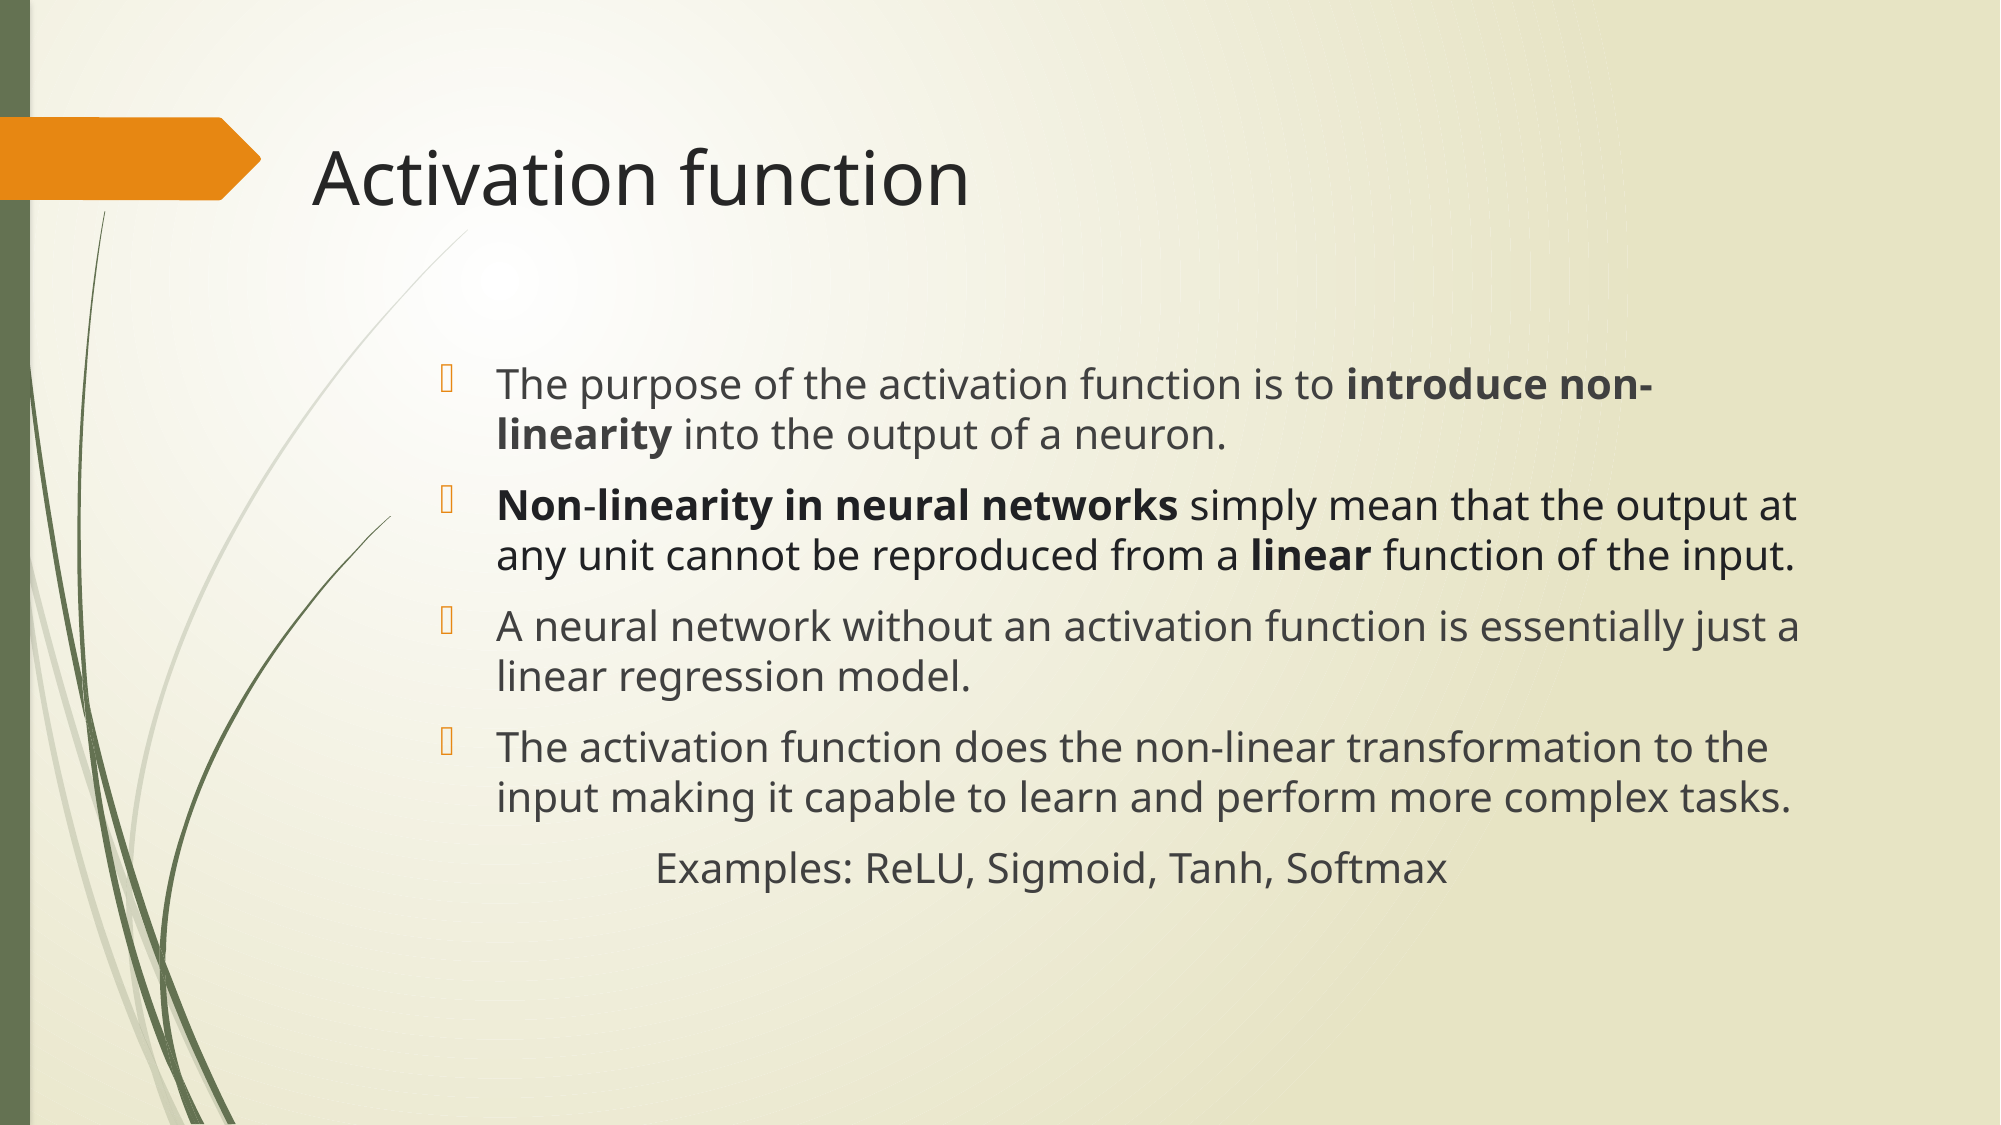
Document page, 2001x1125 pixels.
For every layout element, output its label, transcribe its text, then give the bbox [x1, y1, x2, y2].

title Activation function [297, 122, 1760, 333]
list The purpose of the activation function is to introduce non-linearity into the output of a neuron. Non-linearity in neural networks simply mean that the output at any unit cannot be reproduced from a linear function of the input. A neural network without an activation function is essentially just a linear regression model. The activation function does the non-linear transformation to the input making it capable to learn and perform more complex tasks. Examples: ReLU, Sigmoid, Tanh, Softmax [424, 350, 1888, 970]
